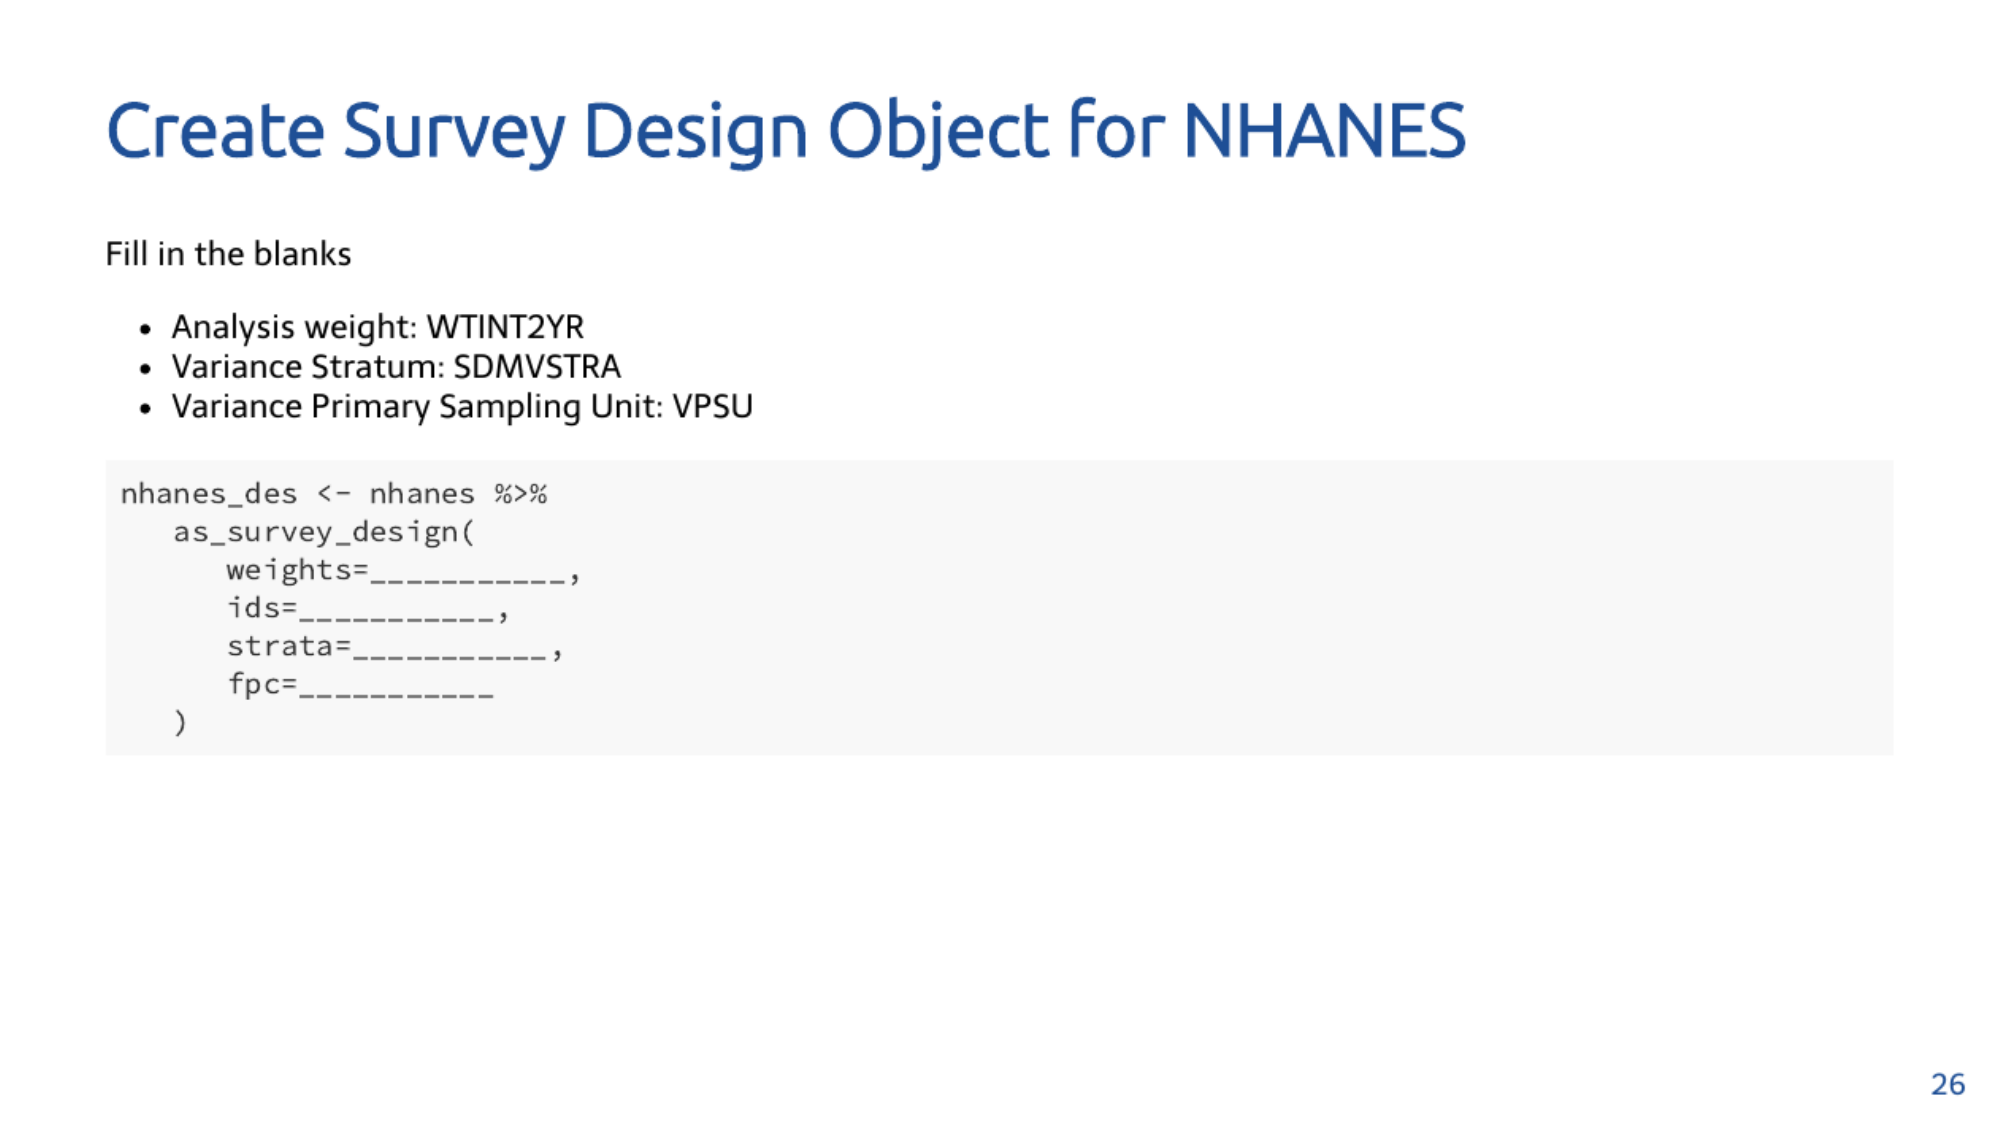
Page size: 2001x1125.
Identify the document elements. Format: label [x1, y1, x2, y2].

list [0, 0, 2000, 1125]
